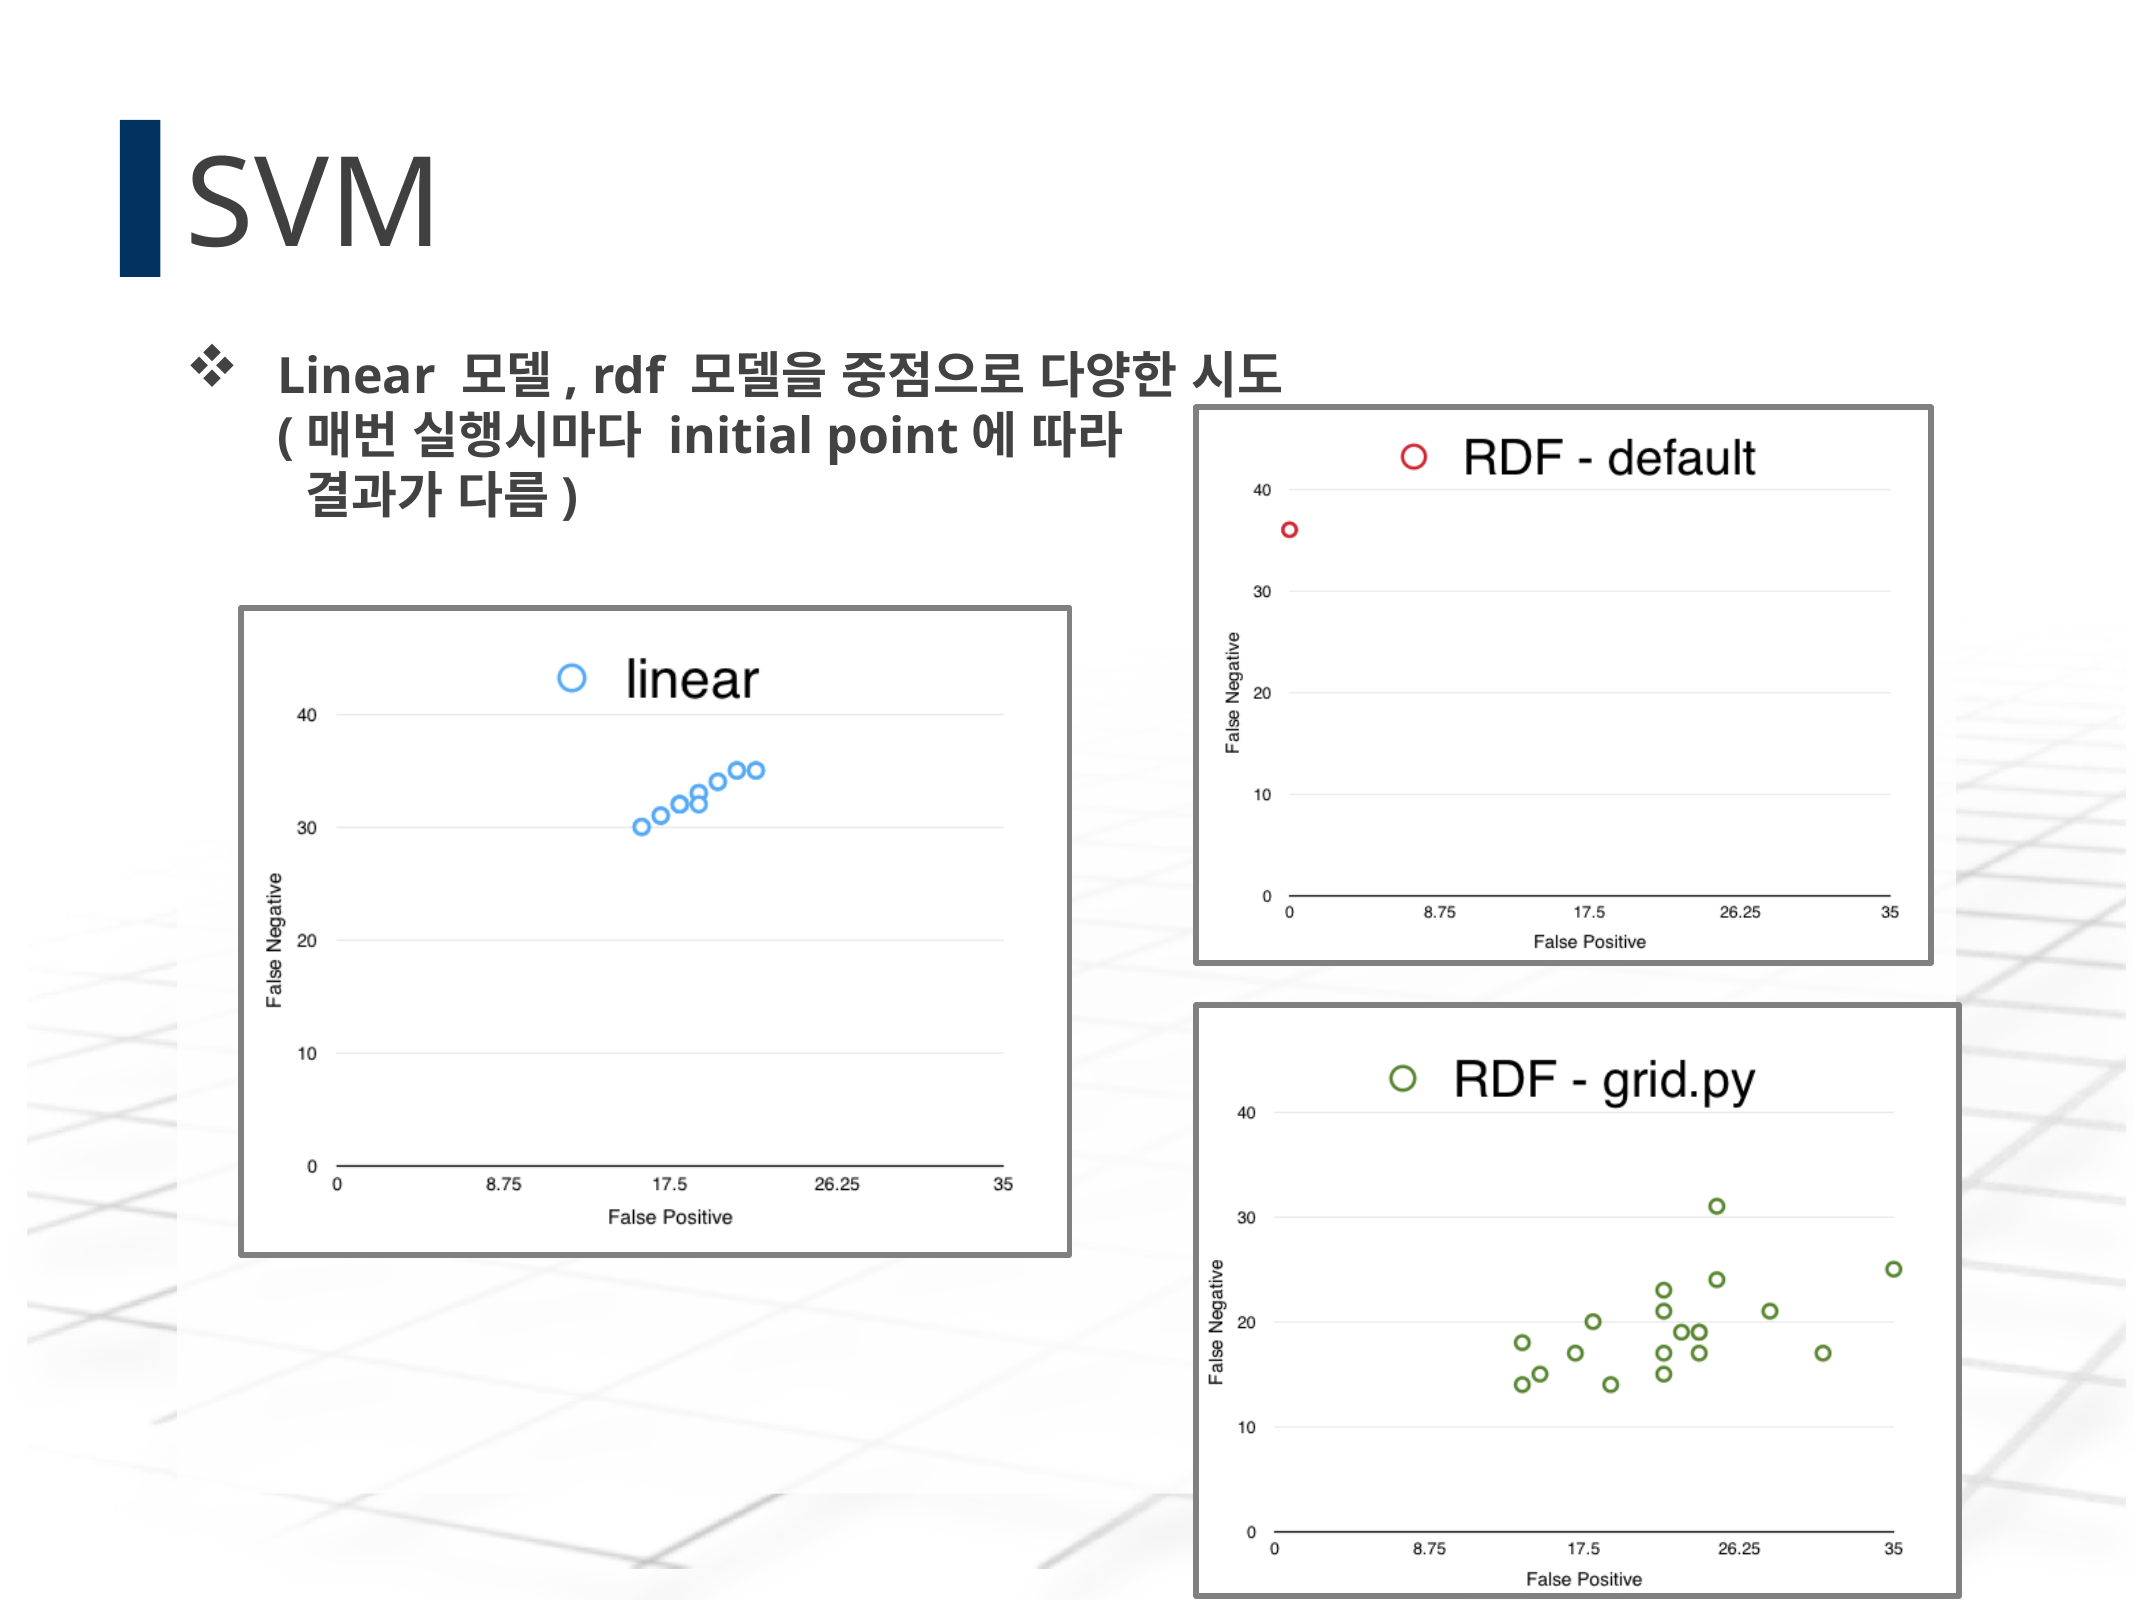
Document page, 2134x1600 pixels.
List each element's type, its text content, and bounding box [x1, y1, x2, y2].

title SVM [176, 24, 1957, 370]
picture [1198, 1007, 1957, 1594]
list Linear 모델, rdf 모델을 중점으로 다양한 시도 (매번 실행시마다 initial point에 따라 결과가 다름) [176, 370, 1957, 1495]
picture [243, 610, 1067, 1253]
picture [1957, 503, 2126, 1569]
picture [1198, 409, 1929, 961]
picture [27, 503, 1193, 1569]
